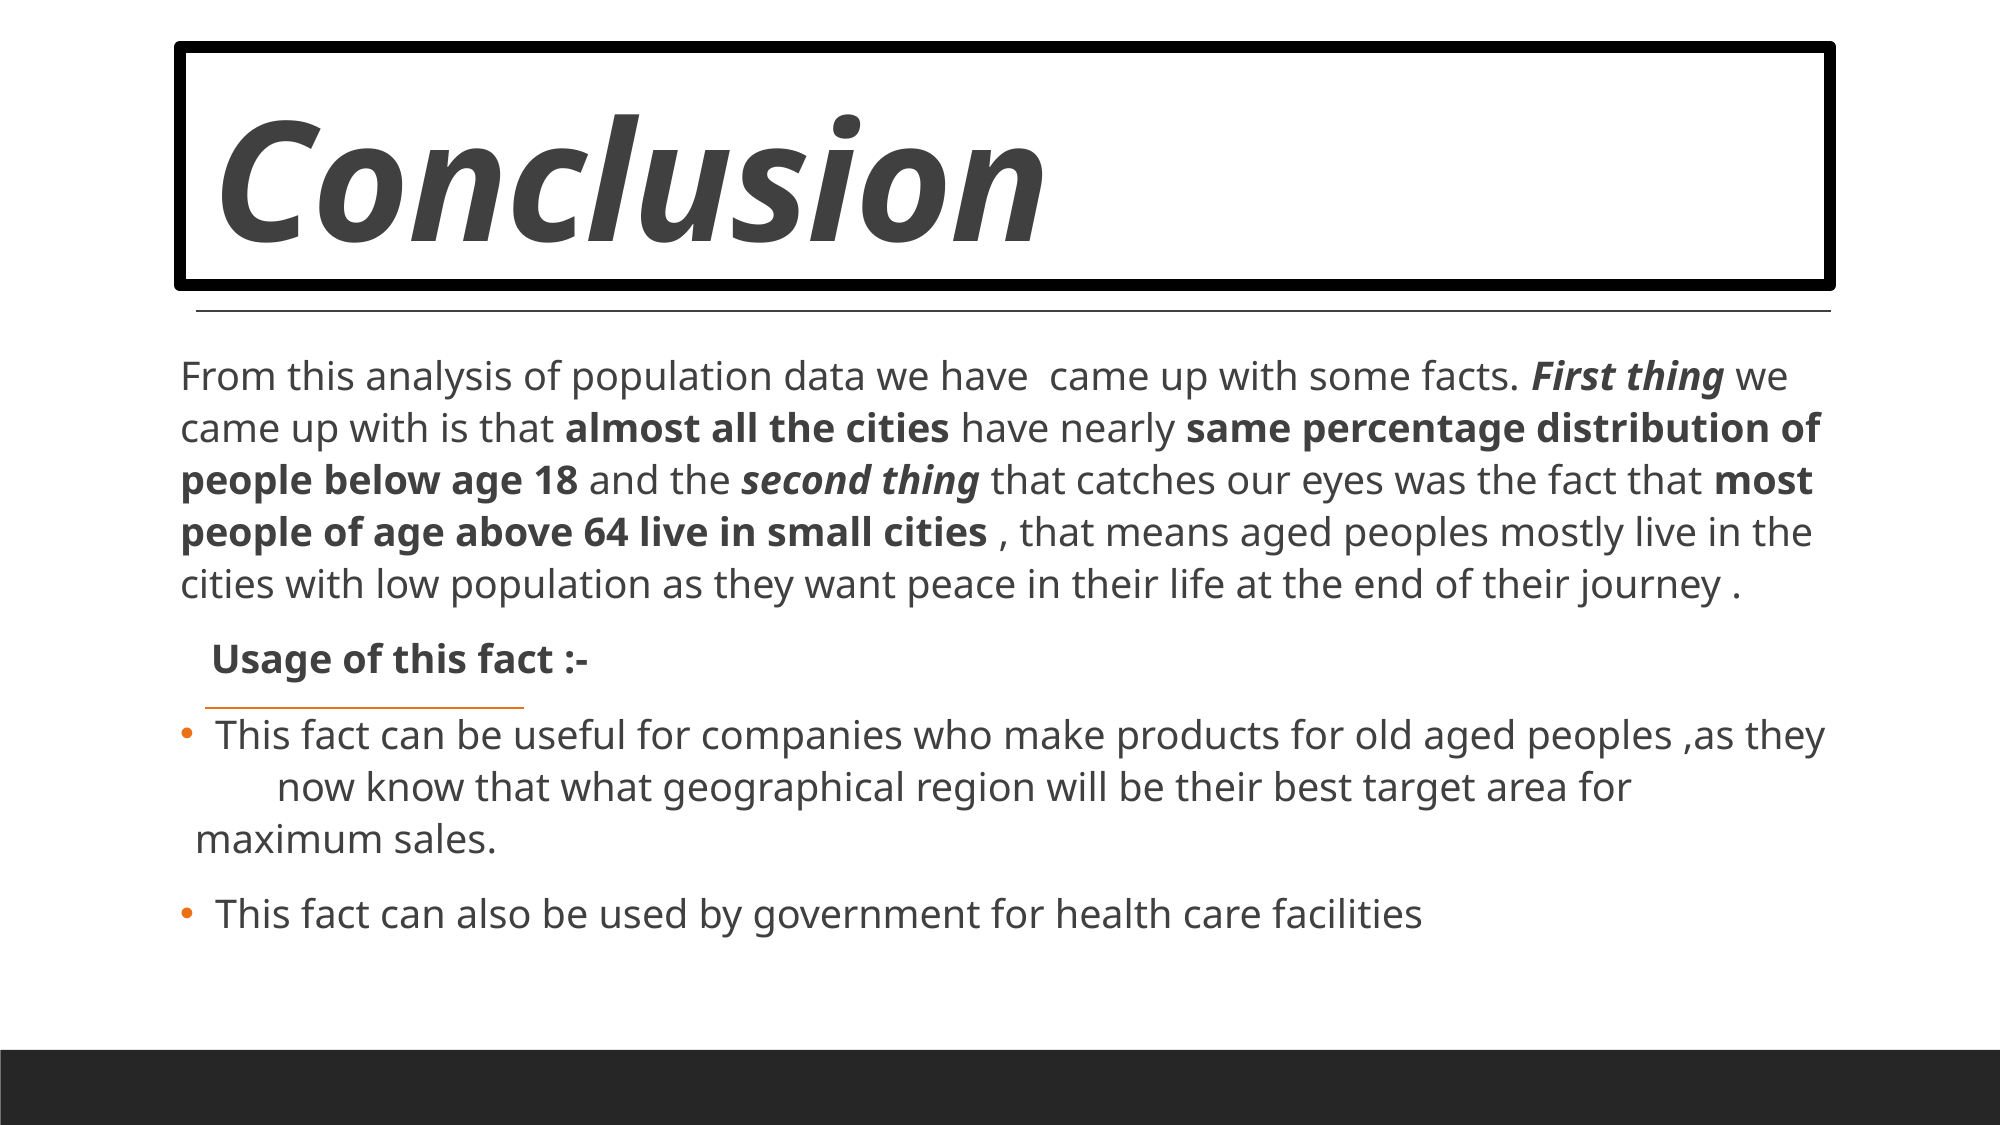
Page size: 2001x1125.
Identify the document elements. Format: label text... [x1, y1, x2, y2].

list From this analysis of population data we have came up with some facts. First thing we came up with is that almost all the cities have nearly same percentage distribution of people below age 18 and the second thing that catches our eyes was the fact that most people of age above 64 live in small cities , that means aged peoples mostly live in the cities with low population as they want peace in their life at the end of their journey . Usage of this fact :- This fact can be useful for companies who make products for old aged peoples ,as they now know that what geographical region will be their best target area for maximum sales. This fact can also be used by government for health care facilities [179, 345, 1831, 964]
title Conclusion [179, 46, 1831, 286]
